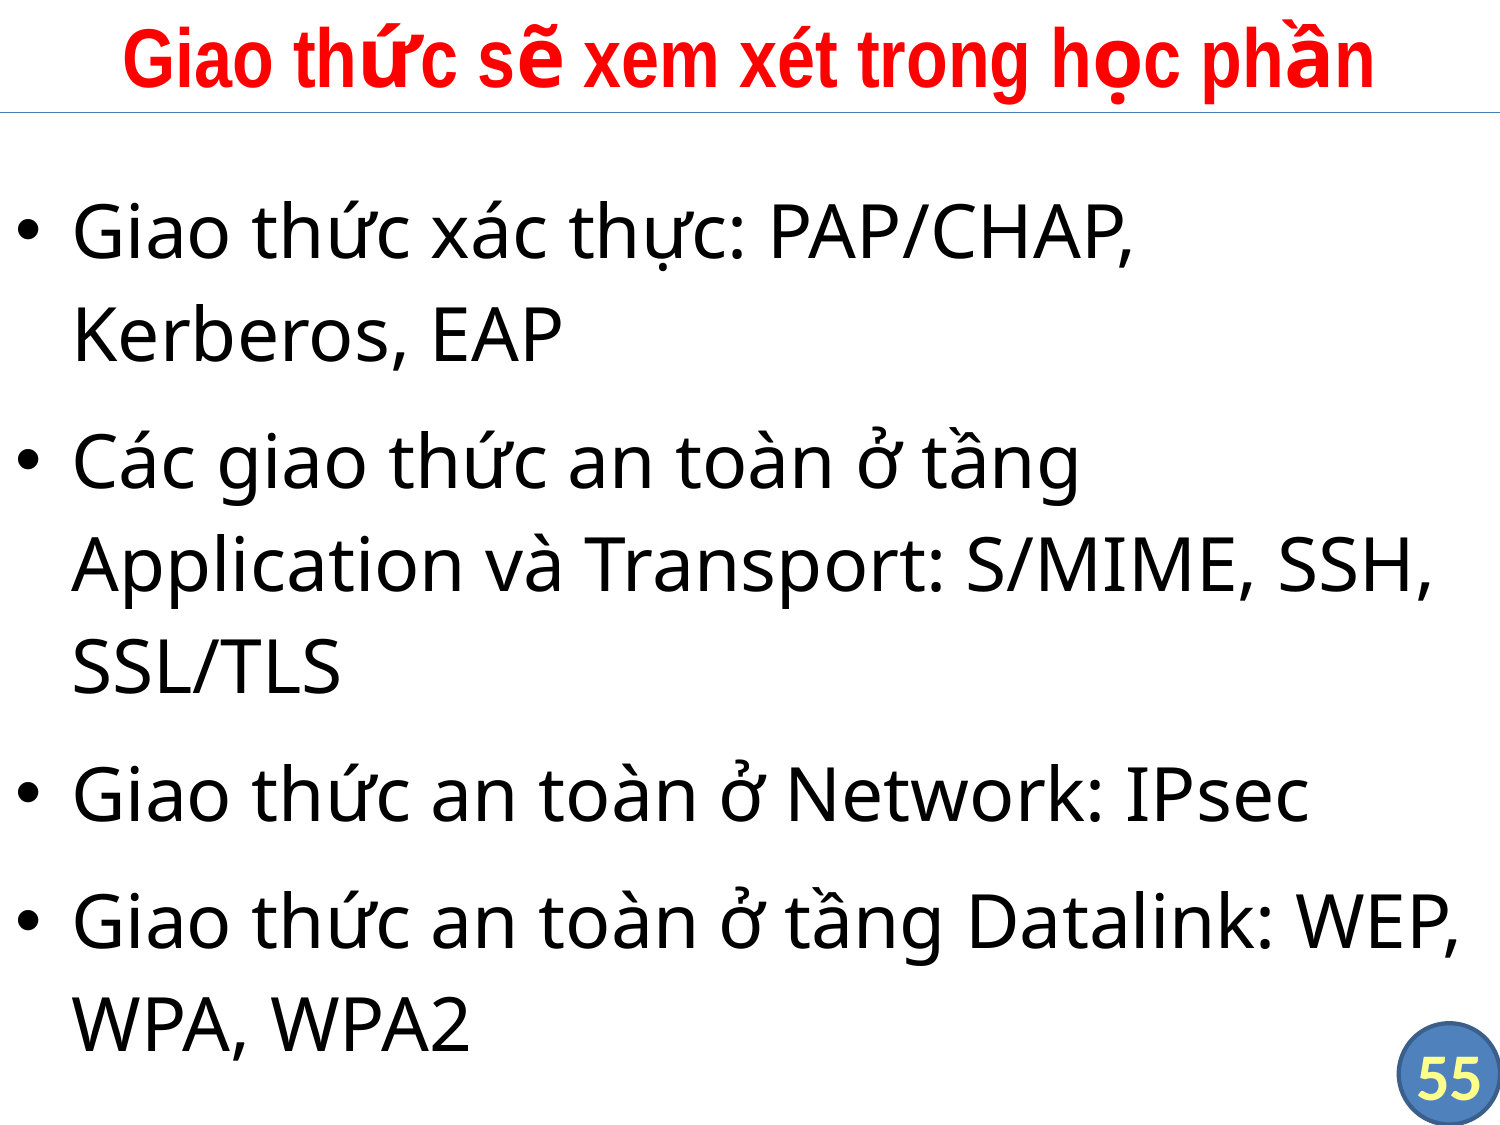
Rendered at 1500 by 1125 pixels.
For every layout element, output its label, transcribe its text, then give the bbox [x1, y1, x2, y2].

list Giao thức xác thực: PAP/CHAP, Kerberos, EAP Các giao thức an toàn ở tầng Application và Transport: S/MIME, SSH, SSL/TLS Giao thức an toàn ở Network: IPsec Giao thức an toàn ở tầng Datalink: WEP, WPA, WPA2 [0, 112, 1500, 1125]
title Giao thức sẽ xem xét trong học phần [0, 0, 1500, 112]
